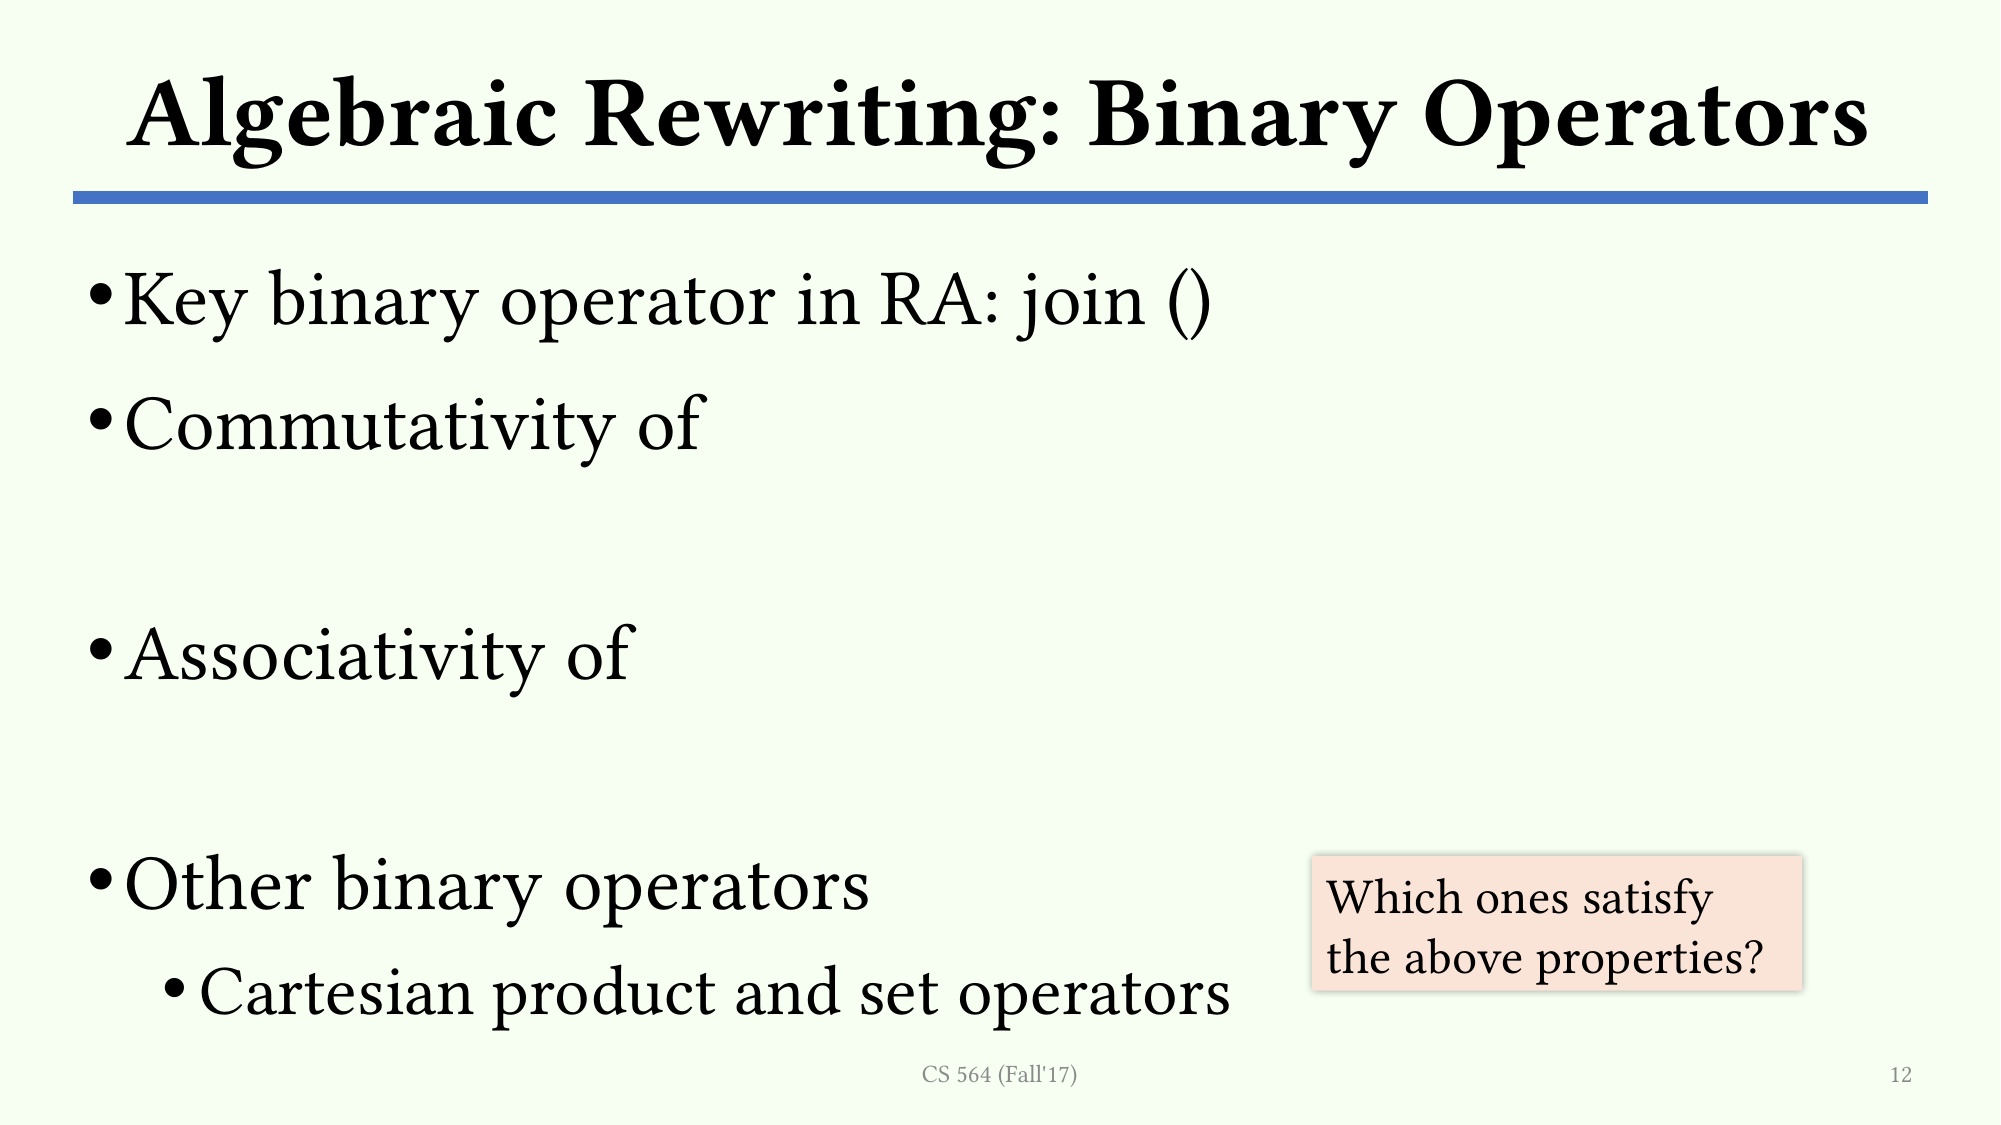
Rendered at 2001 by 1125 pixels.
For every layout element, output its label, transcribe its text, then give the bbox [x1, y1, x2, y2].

title Algebraic Rewriting: Binary Operators [72, 35, 1928, 191]
footer CS 564 (Fall'17) [662, 1042, 1338, 1103]
slide_number 12 [1412, 1042, 1928, 1103]
text_box Which ones satisfy the above properties? [1312, 855, 1803, 991]
